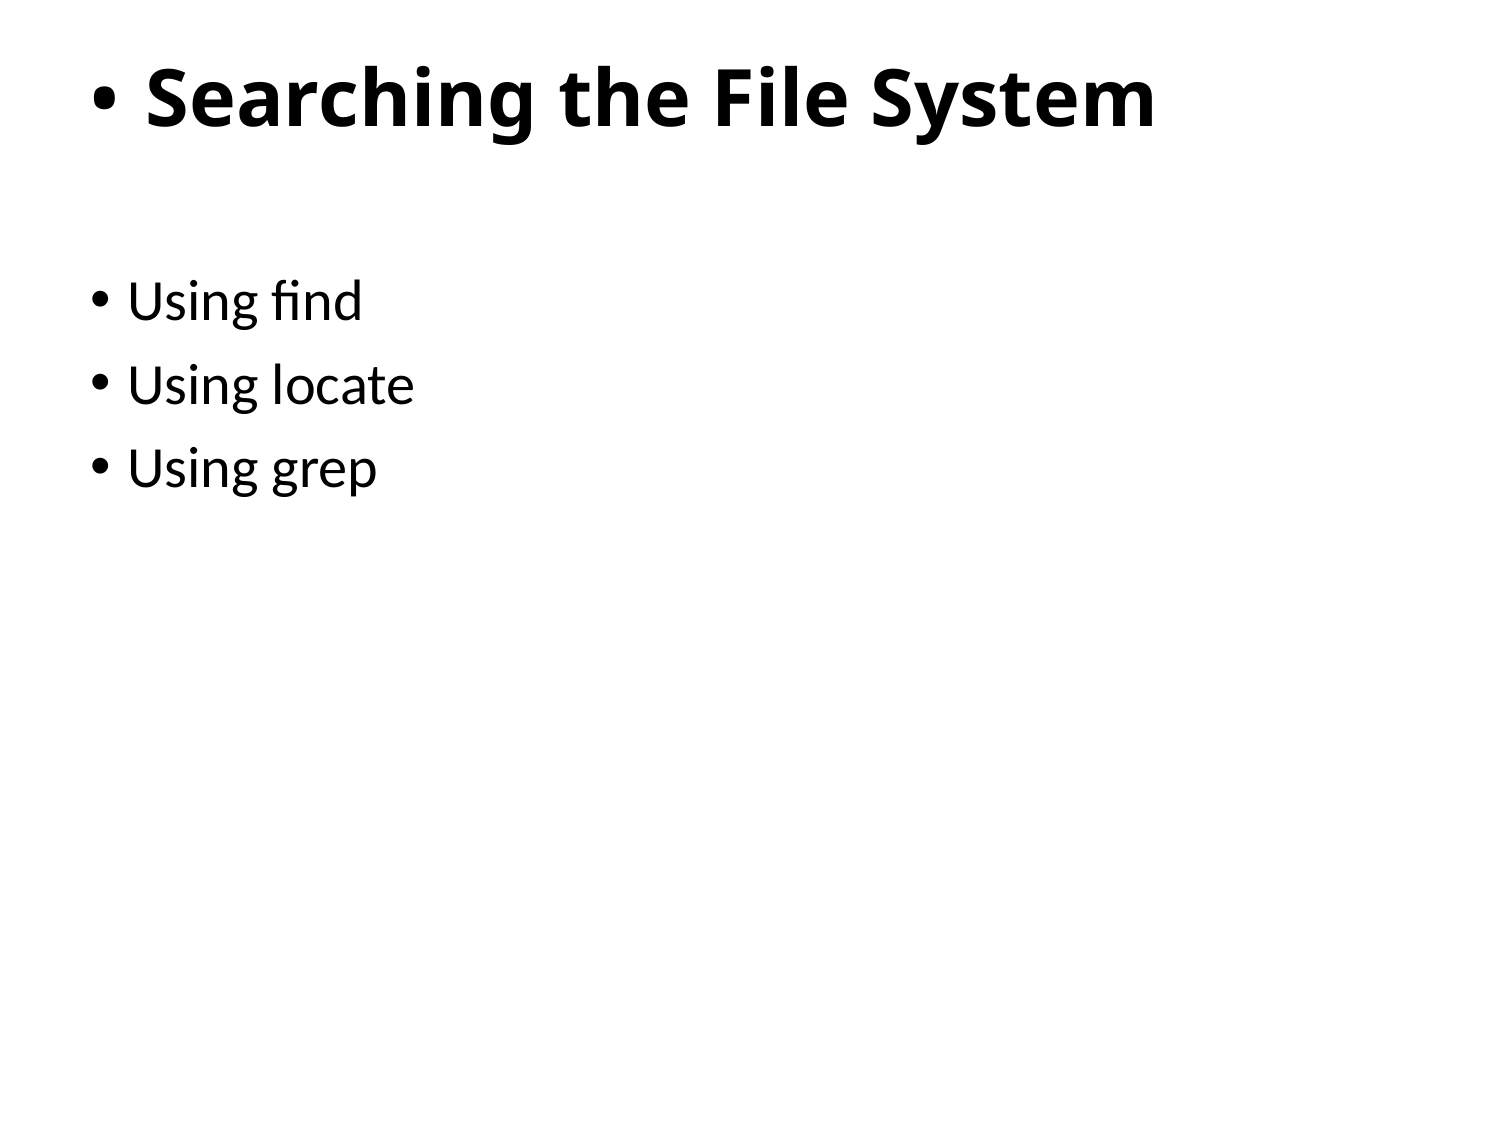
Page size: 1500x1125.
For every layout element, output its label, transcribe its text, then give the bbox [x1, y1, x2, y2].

list Using find Using locate Using grep [75, 262, 1425, 1006]
title Searching the File System [75, 45, 1425, 251]
